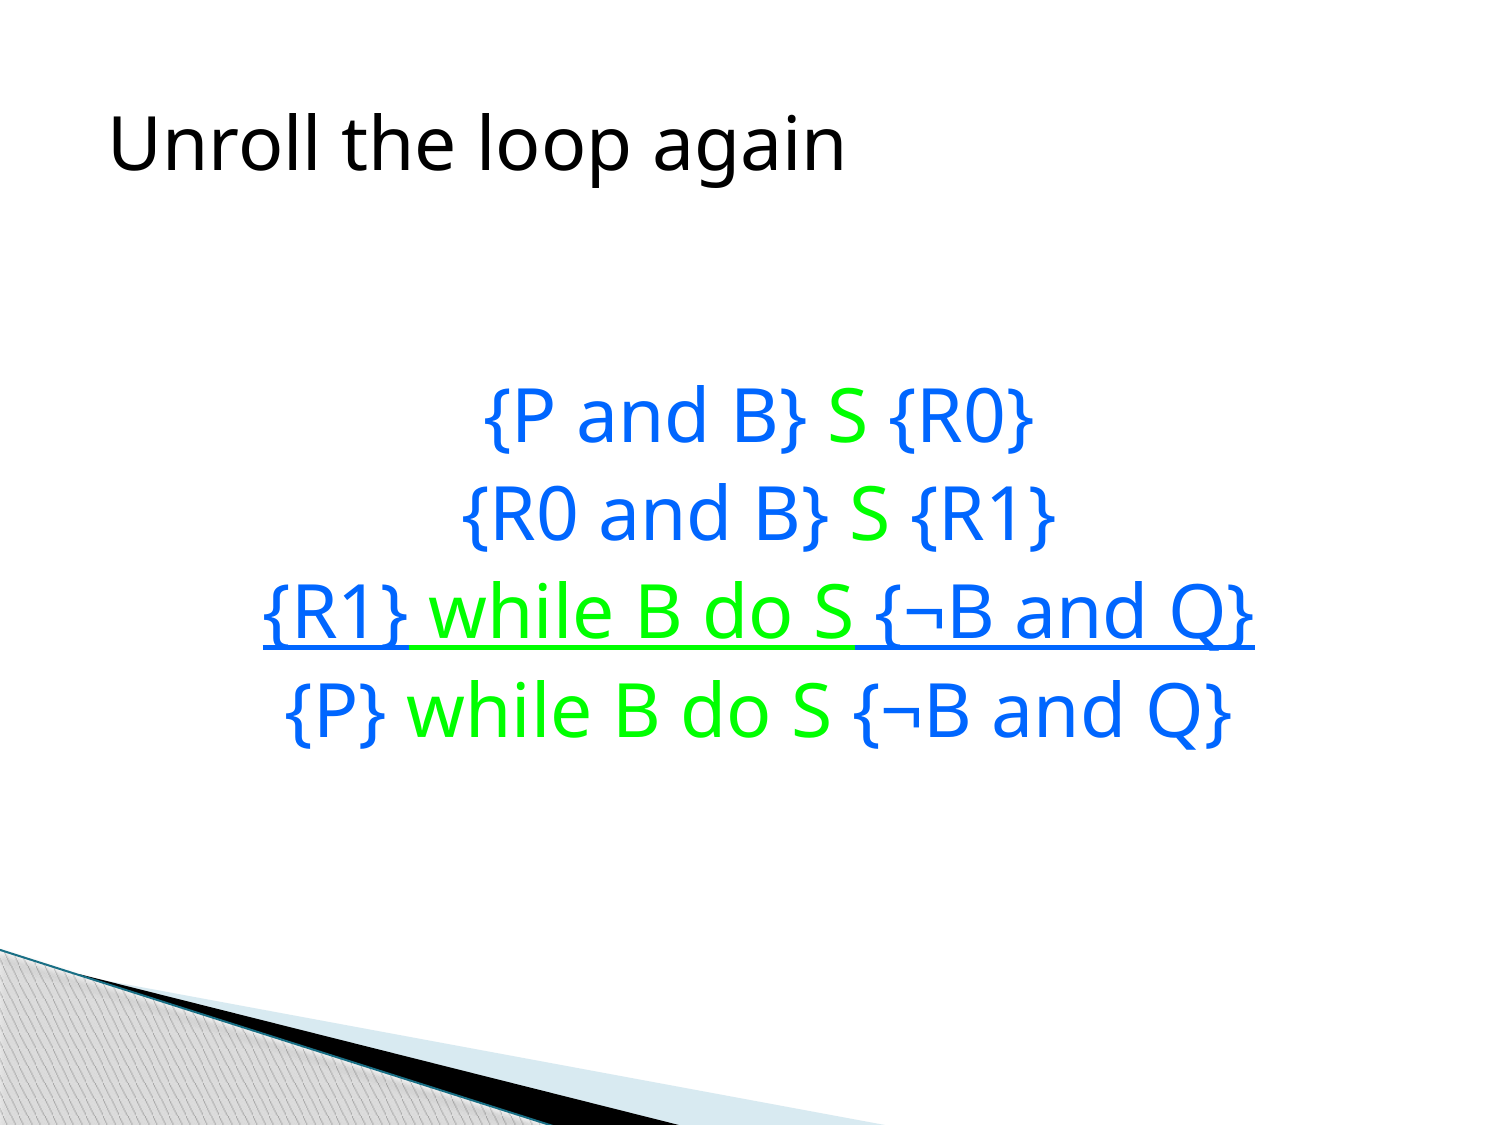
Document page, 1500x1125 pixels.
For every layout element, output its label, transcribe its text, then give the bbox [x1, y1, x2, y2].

list Unroll the loop again {P and B} S {R0} {R0 and B} S {R1} {R1} while B do S {¬B and Q} {P} while B do S {¬B and Q} [75, 87, 1425, 1005]
